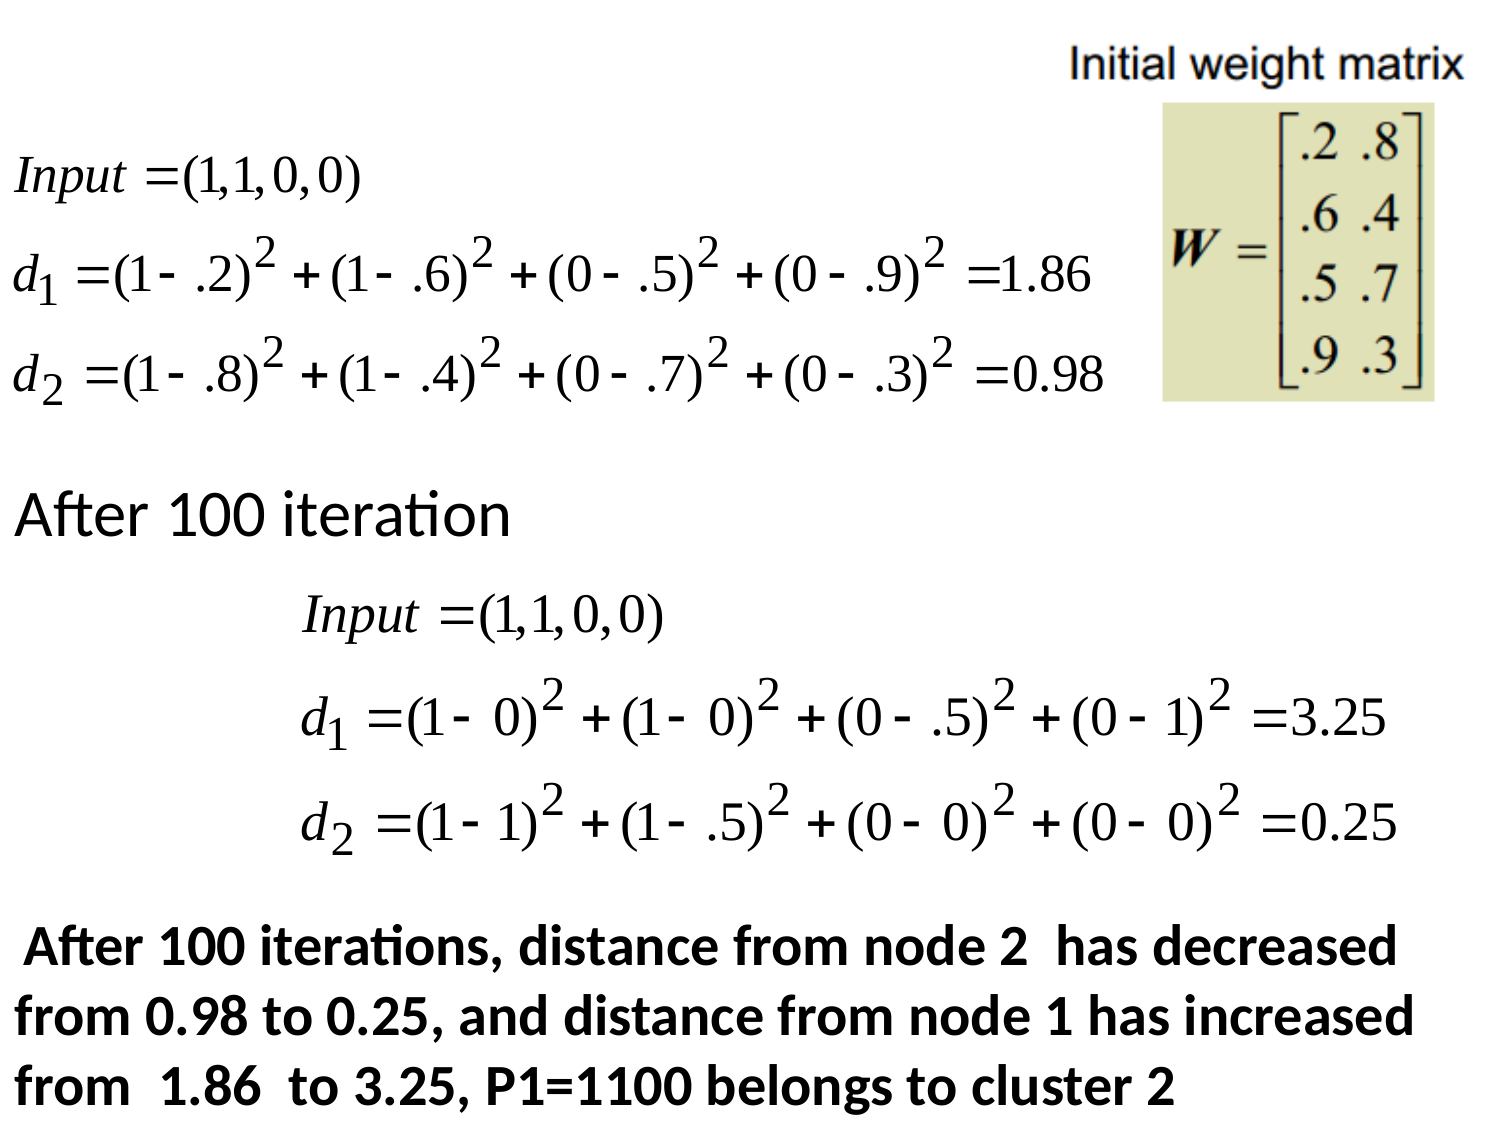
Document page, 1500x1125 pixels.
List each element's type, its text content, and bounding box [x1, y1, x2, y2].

picture [1062, 37, 1468, 406]
text_box After 100 iterations, distance from node 2 has decreased from 0.98 to 0.25, and distance from node 1 has increased from 1.86 to 3.25, P1=1100 belongs to cluster 2 [0, 899, 1500, 1125]
text_box After 100 iteration [0, 462, 1050, 558]
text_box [287, 574, 1417, 876]
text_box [0, 137, 1122, 426]
